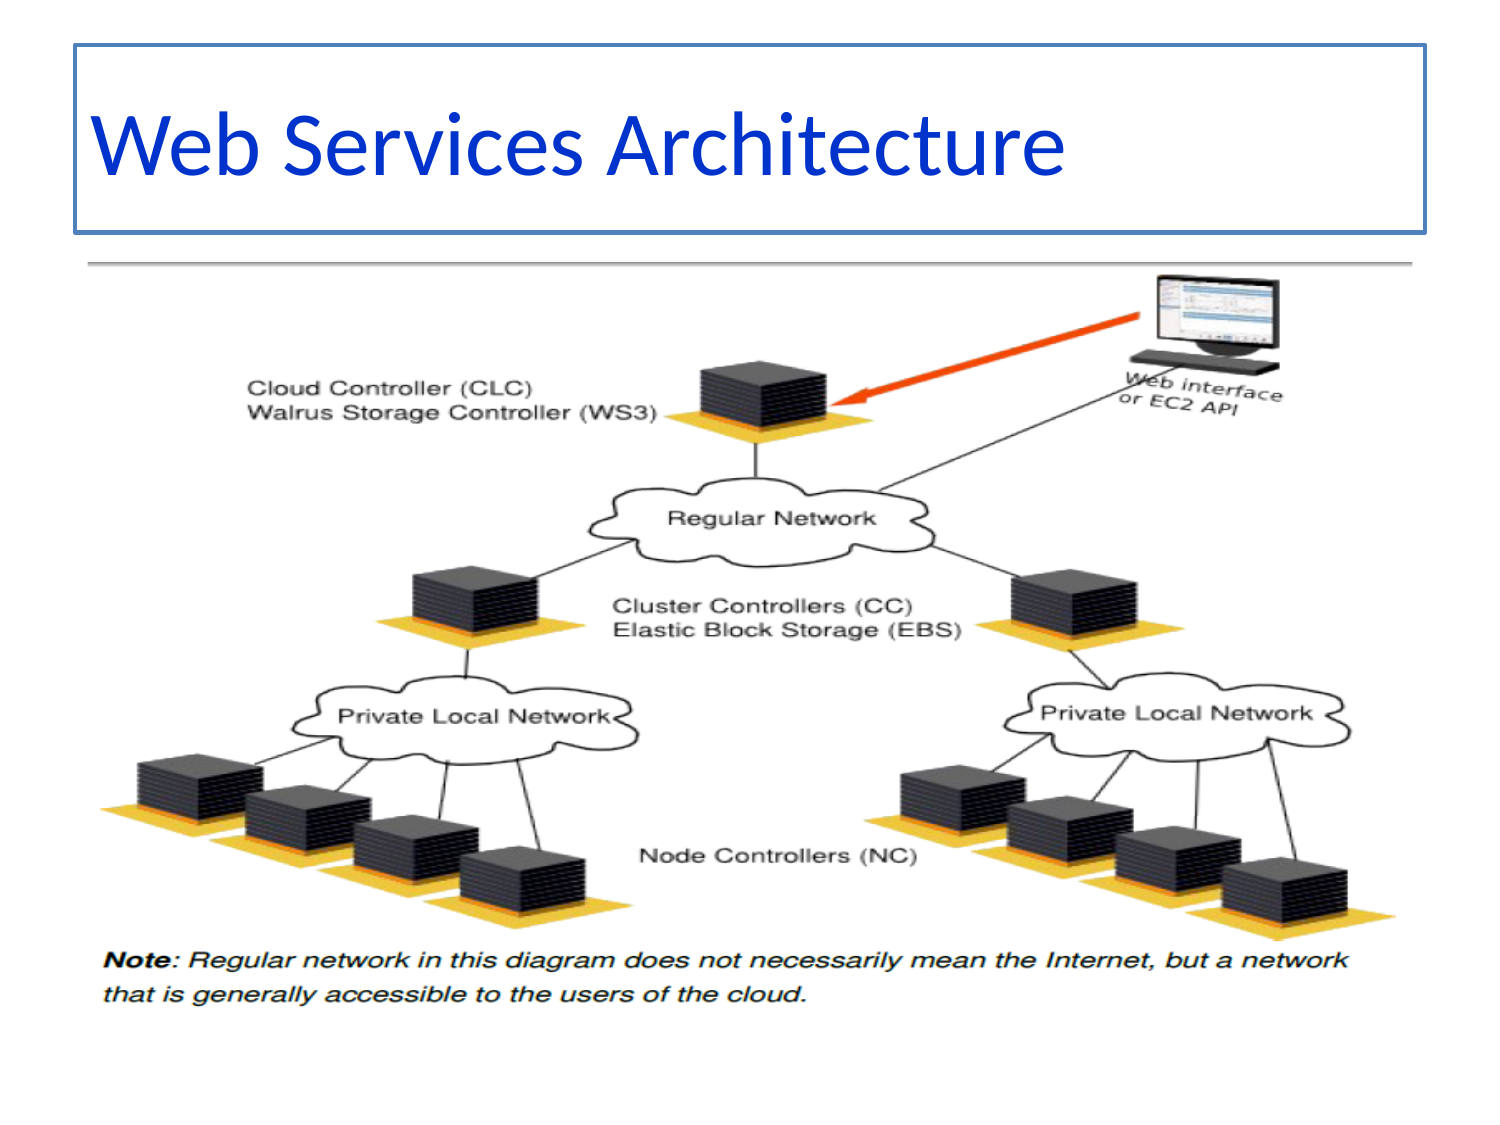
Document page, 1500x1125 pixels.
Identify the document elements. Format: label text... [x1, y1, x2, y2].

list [87, 262, 1413, 1013]
title Web Services Architecture [73, 43, 1427, 235]
